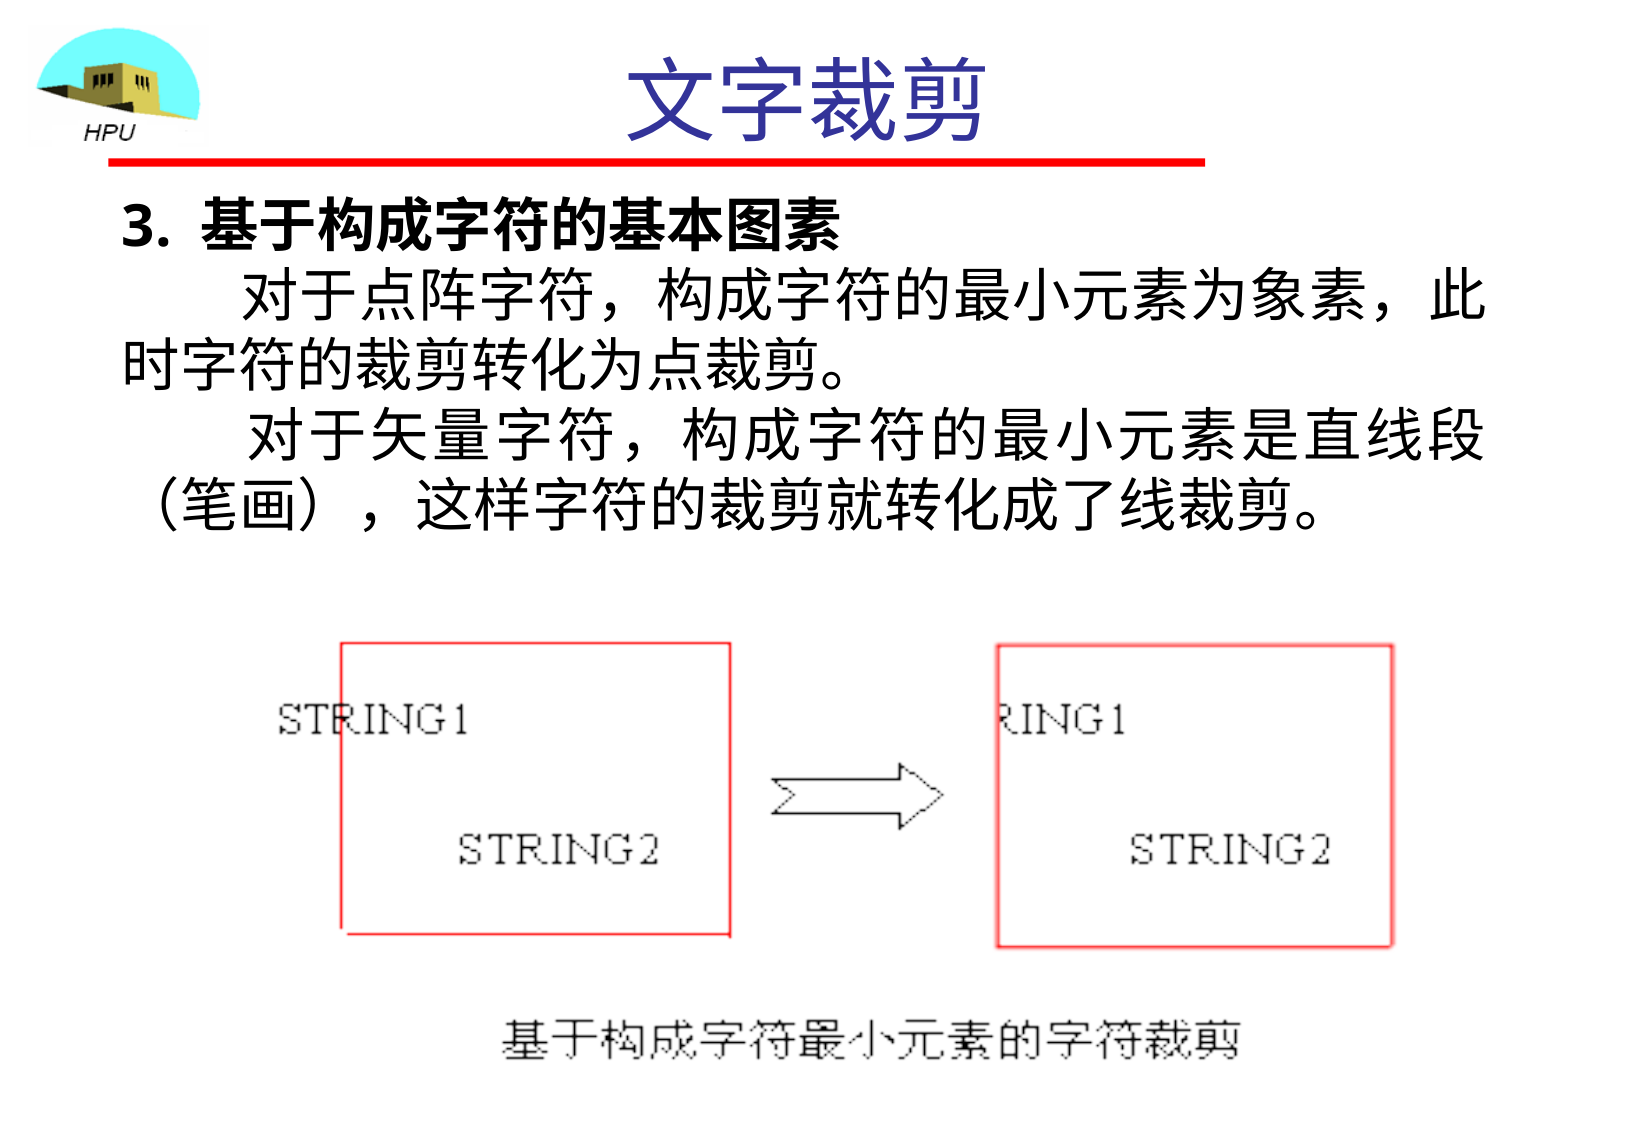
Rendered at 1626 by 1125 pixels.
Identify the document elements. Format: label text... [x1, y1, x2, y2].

text_box 3. 基于构成字符的基本图素 对于点阵字符，构成字符的最小元素为象素，此时字符的裁剪转化为点裁剪。 对于矢量字符，构成字符的最小元素是直线段（笔画），这样字符的裁剪就转化成了线裁剪。 [107, 180, 1501, 616]
text_box 文字裁剪 [43, 35, 1593, 130]
picture [270, 624, 1426, 1073]
picture [27, 24, 217, 154]
